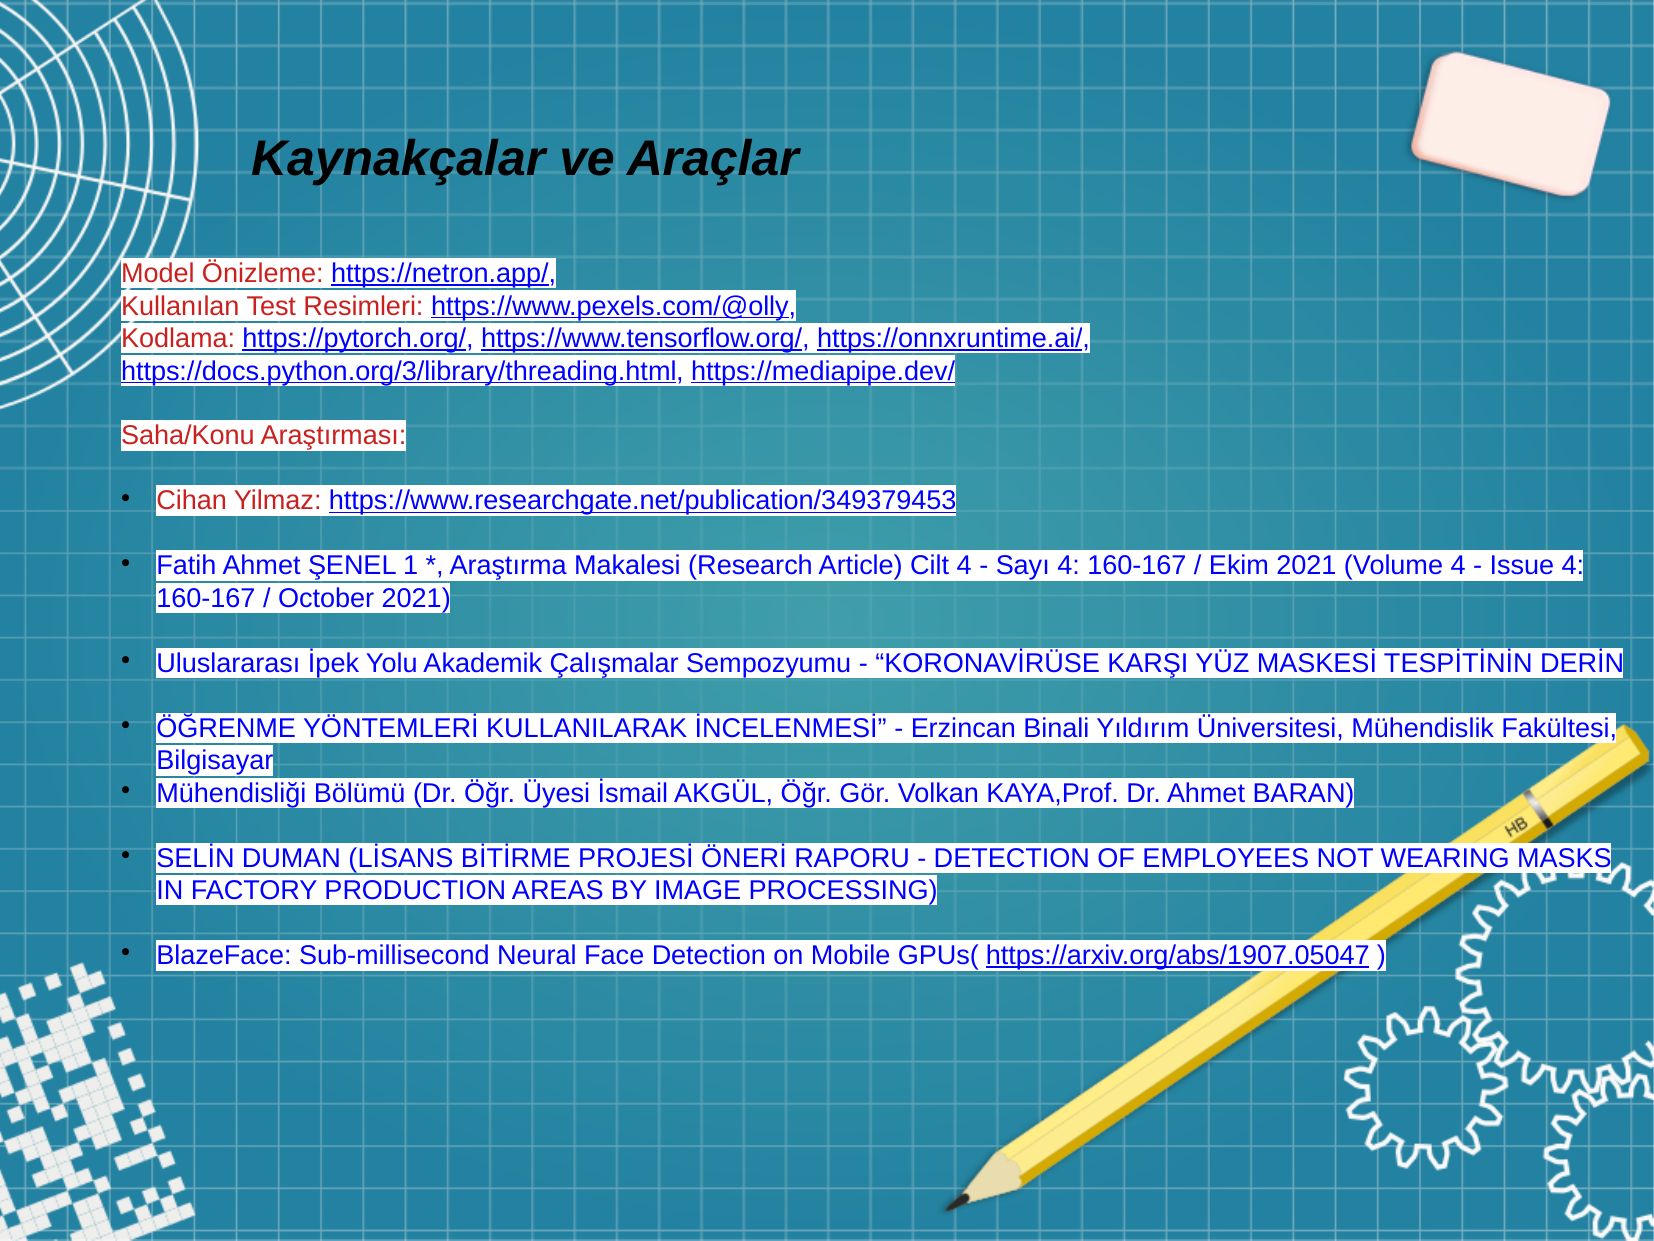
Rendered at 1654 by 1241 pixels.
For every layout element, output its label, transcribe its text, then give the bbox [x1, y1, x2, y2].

text_box Model Önizleme: https://netron.app/, Kullanılan Test Resimleri: https://www.pexels.com/@olly, Kodlama: https://pytorch.org/, https://www.tensorflow.org/, https://onnxruntime.ai/,https://docs.python.org/3/library/threading.html, https://mediapipe.dev/ Saha/Konu Araştırması: Cihan Yilmaz: https://www.researchgate.net/publication/349379453 Fatih Ahmet ŞENEL 1 *, Araştırma Makalesi (Research Article) Cilt 4 - Sayı 4: 160-167 / Ekim 2021 (Volume 4 - Issue 4: 160-167 / October 2021) Uluslararası İpek Yolu Akademik Çalışmalar Sempozyumu - “KORONAVİRÜSE KARŞI YÜZ MASKESİ TESPİTİNİN DERİN ÖĞRENME YÖNTEMLERİ KULLANILARAK İNCELENMESİ” - Erzincan Binali Yıldırım Üniversitesi, Mühendislik Fakültesi, Bilgisayar Mühendisliği Bölümü (Dr. Öğr. Üyesi İsmail AKGÜL, Öğr. Gör. Volkan KAYA,Prof. Dr. Ahmet BARAN) SELİN DUMAN (LİSANS BİTİRME PROJESİ ÖNERİ RAPORU - DETECTION OF EMPLOYEES NOT WEARING MASKS IN FACTORY PRODUCTION AREAS BY IMAGE PROCESSING) BlazeFace: Sub-millisecond Neural Face Detection on Mobile GPUs( https://arxiv.org/abs/1907.05047 ) [106, 248, 1642, 928]
picture [0, 0, 1654, 1241]
text_box Kaynakçalar ve Araçlar [236, 118, 814, 189]
